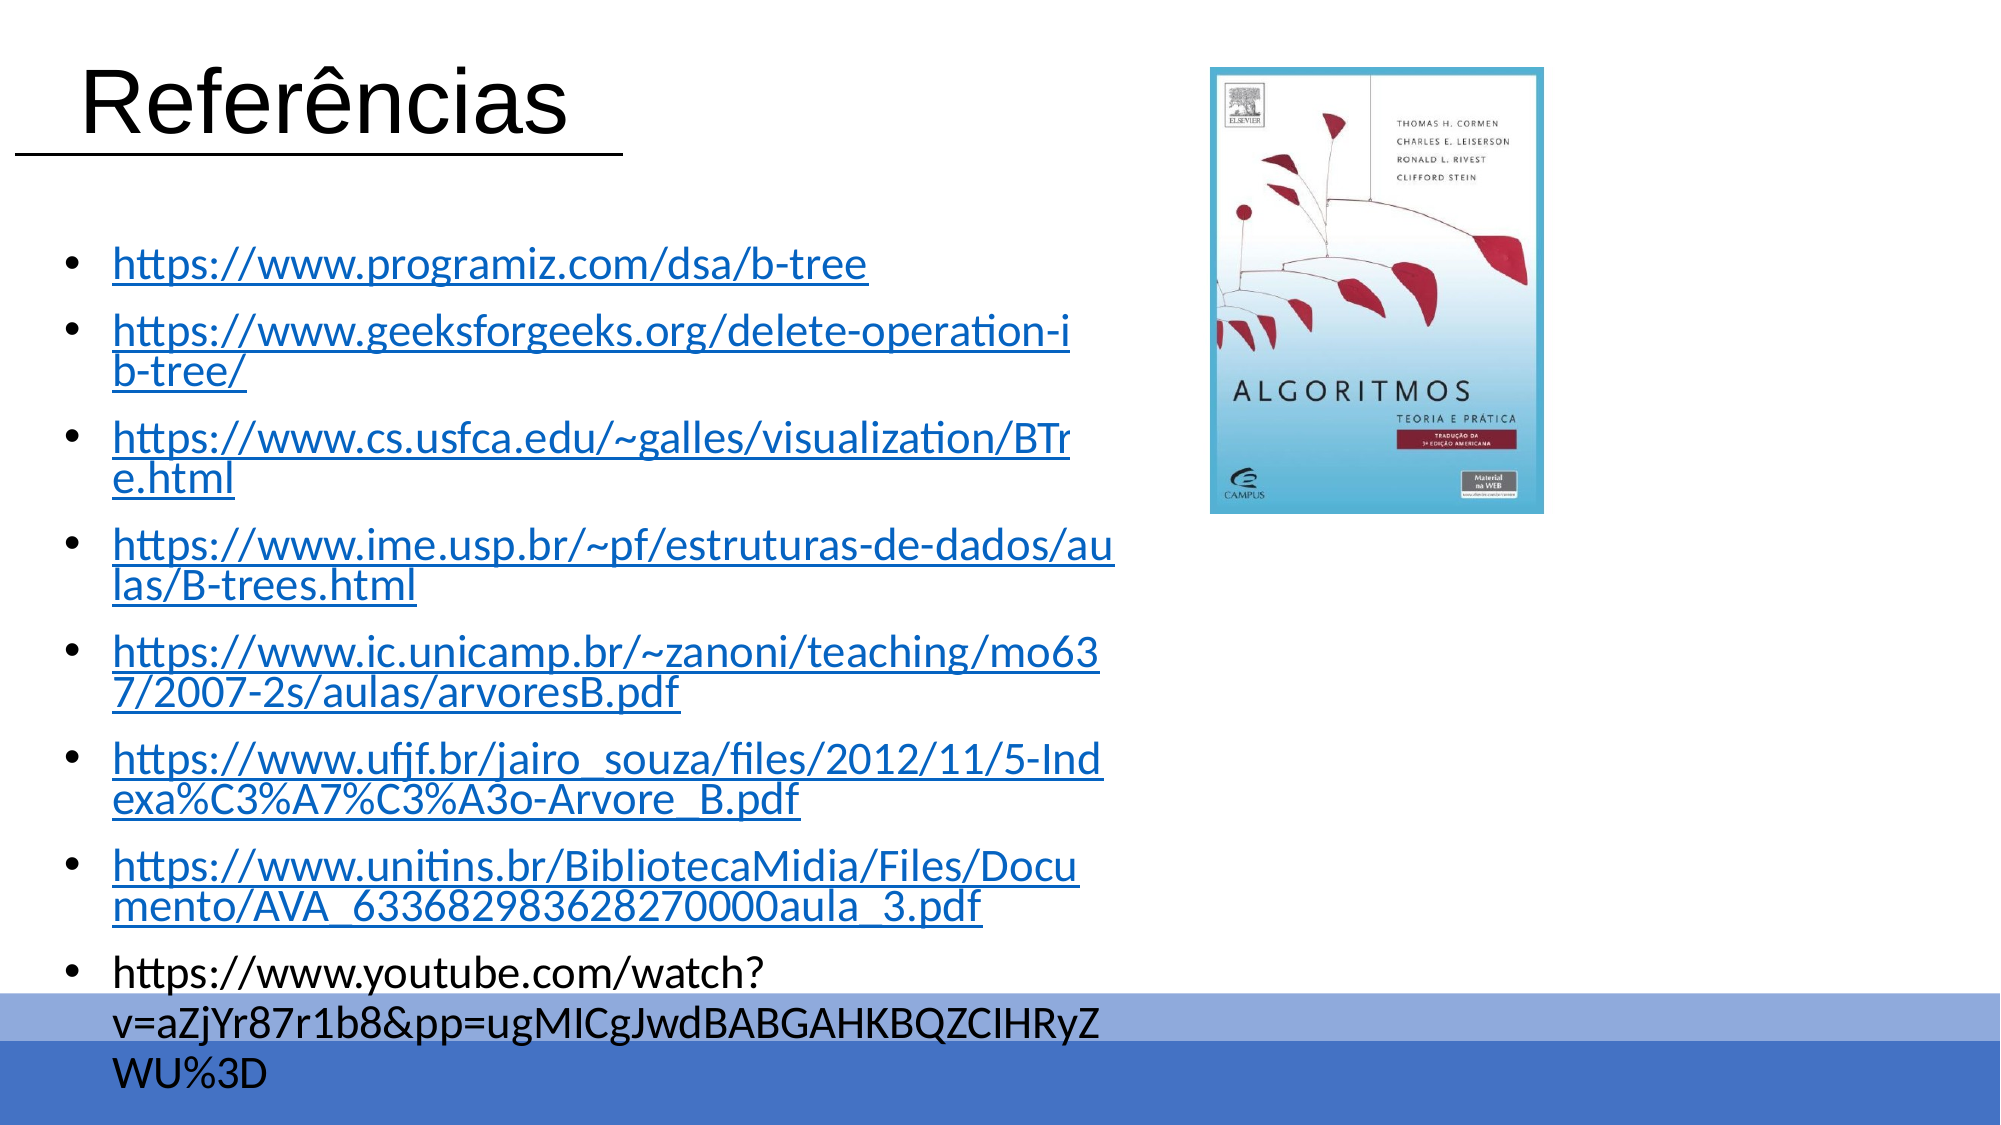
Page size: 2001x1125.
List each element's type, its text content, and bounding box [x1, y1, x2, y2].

text_box [0, 992, 2000, 1040]
text_box [0, 1040, 2000, 1125]
picture [1070, 67, 1683, 514]
text_box Referências [64, 0, 1790, 213]
list https://www.programiz.com/dsa/b-tree https://www.geeksforgeeks.org/delete-operation-in-b-tree/ https://www.cs.usfca.edu/~galles/visualization/BTree.html https://www.ime.usp.br/~pf/estruturas-de-dados/aulas/B-trees.html https://www.ic.unicamp.br/~zanoni/teaching/mo637/2007-2s/aulas/arvoresB.pdf https://www.ufjf.br/jairo_souza/files/2012/11/5-Indexa%C3%A7%C3%A3o-Arvore_B.pdf https://www.unitins.br/BibliotecaMidia/Files/Documento/AVA_633682983628270000aula_3.pdf https://www.youtube.com/watch?v=aZjYr87r1b8&pp=ugMICgJwdBABGAHKBQZCIHRyZWU%3D [49, 232, 1128, 867]
